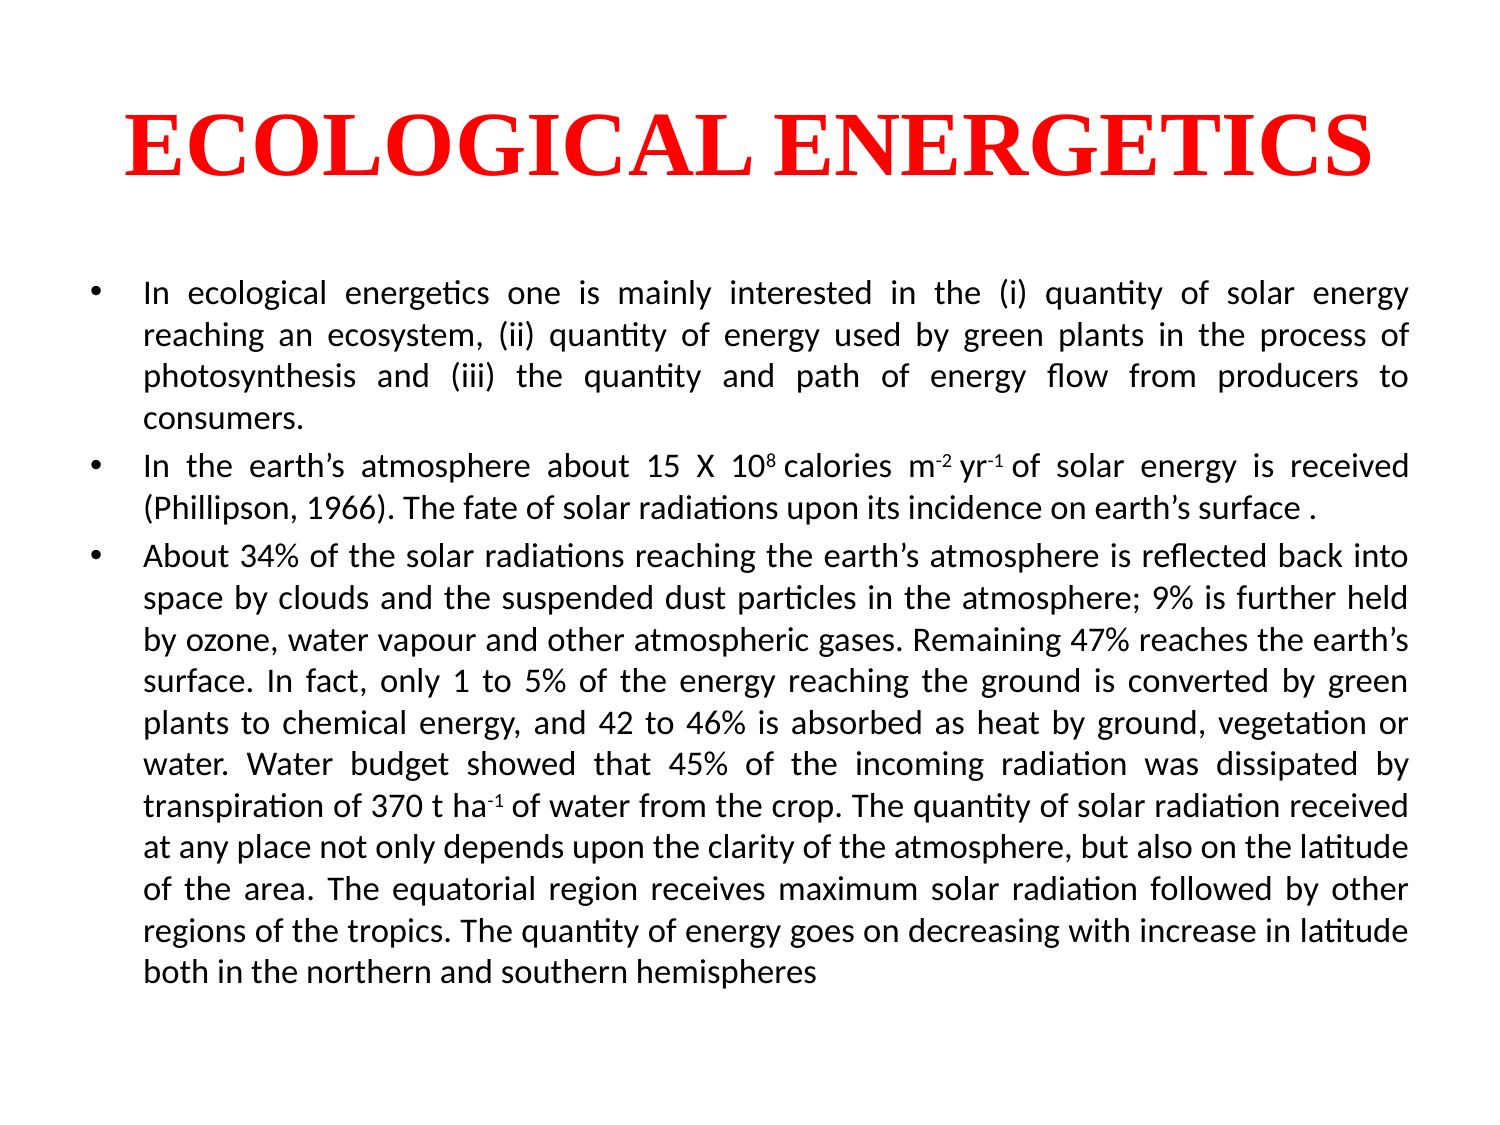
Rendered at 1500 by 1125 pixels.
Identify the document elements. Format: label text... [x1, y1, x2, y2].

list In ecological energetics one is mainly interested in the (i) quantity of solar energy reaching an ecosystem, (ii) quantity of energy used by green plants in the process of photosynthesis and (iii) the quantity and path of energy flow from producers to consumers. In the earth’s atmosphere about 15 X 108 calories m-2 yr-1 of solar energy is received (Phillipson, 1966). The fate of solar radiations upon its incidence on earth’s surface . About 34% of the solar radiations reaching the earth’s atmosphere is reflected back into space by clouds and the suspended dust particles in the atmosphere; 9% is further held by ozone, water vapour and other atmospheric gases. Remaining 47% reaches the earth’s surface. In fact, only 1 to 5% of the energy reaching the ground is converted by green plants to chemical energy, and 42 to 46% is absorbed as heat by ground, vegetation or water. Water budget showed that 45% of the incoming radiation was dissipated by transpiration of 370 t ha-1 of water from the crop. The quantity of solar radiation received at any place not only depends upon the clarity of the atmosphere, but also on the latitude of the area. The equatorial region receives maximum solar radiation followed by other regions of the tropics. The quantity of energy goes on decreasing with increase in latitude both in the northern and southern hemispheres [75, 262, 1425, 1005]
title ECOLOGICAL ENERGETICS [75, 45, 1425, 233]
